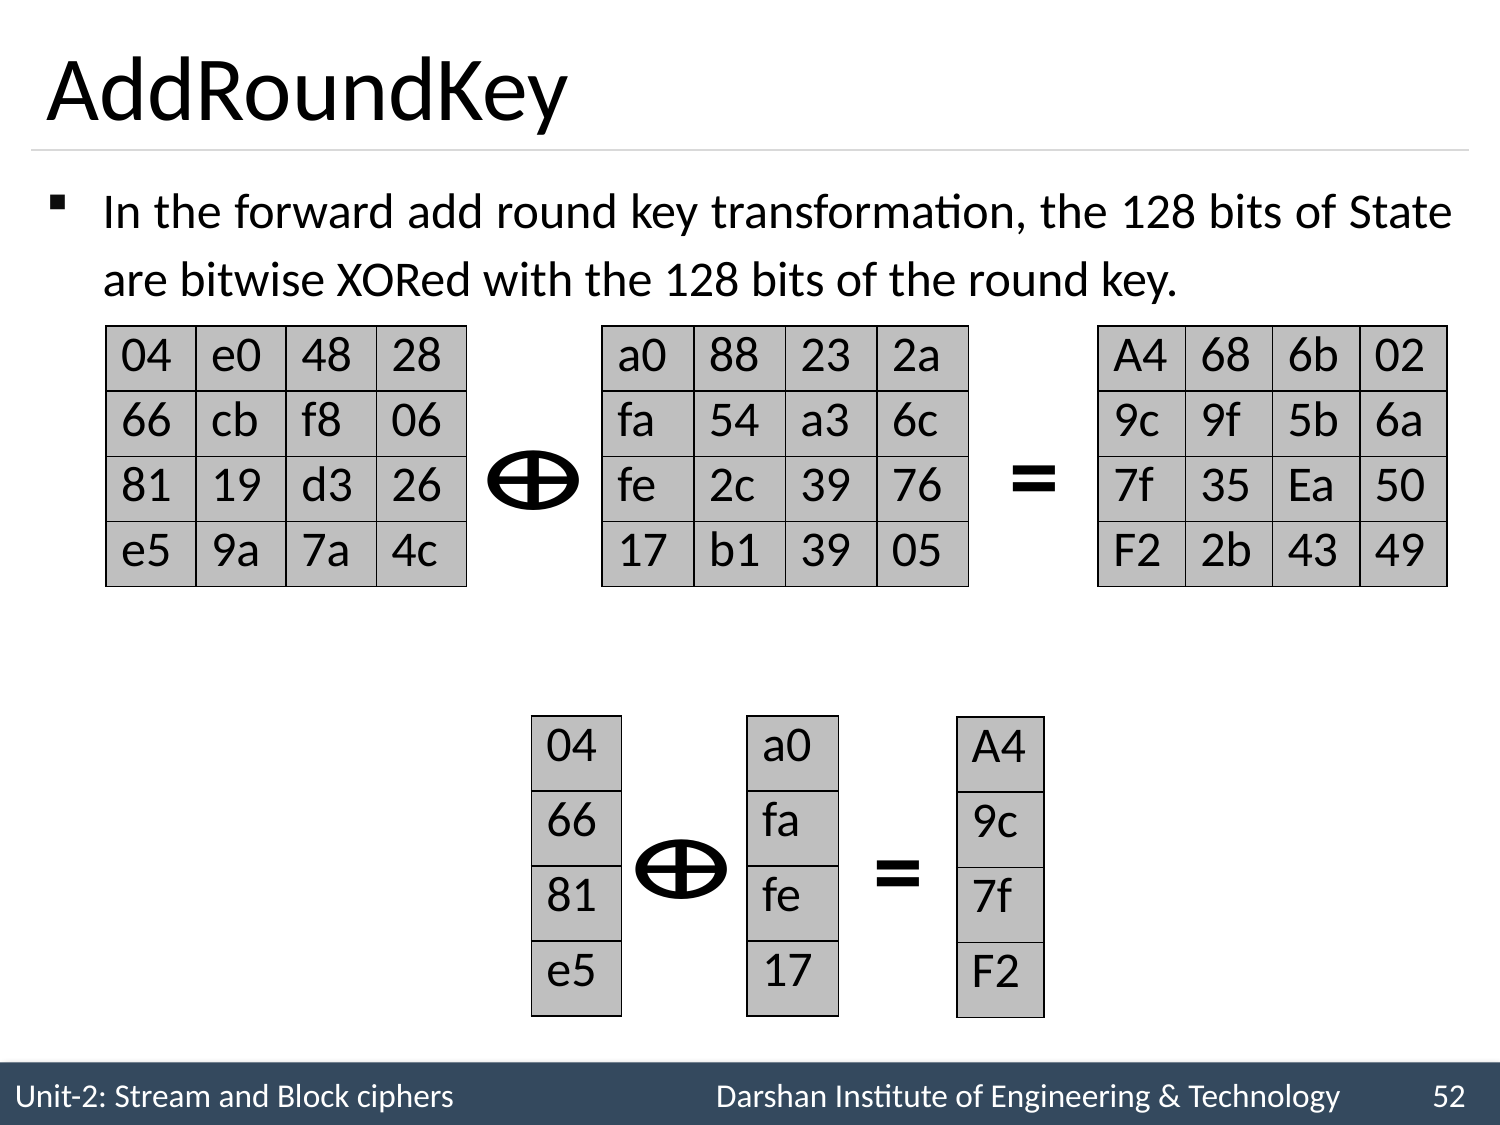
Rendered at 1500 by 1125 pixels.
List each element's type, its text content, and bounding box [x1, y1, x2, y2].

table_cell 7f [1099, 457, 1185, 521]
table_cell F2 [1099, 522, 1185, 586]
title AddRoundKey [31, 17, 1469, 150]
table_cell f8 [287, 392, 376, 456]
table_header 48 [287, 327, 376, 390]
table_cell 81 [107, 457, 195, 521]
table_header 23 [786, 327, 876, 390]
table_cell cb [197, 392, 285, 456]
table_cell 17 [603, 522, 693, 586]
table_cell 7f [958, 868, 1043, 942]
table_cell 7a [287, 522, 376, 586]
table_cell 05 [878, 522, 968, 586]
table_cell 6c [878, 392, 968, 456]
table_cell 43 [1273, 522, 1359, 586]
table_cell 9a [197, 522, 285, 586]
table_cell 9c [1099, 392, 1185, 456]
table_cell Ea [1273, 457, 1359, 521]
table_cell 54 [695, 392, 785, 456]
table_header 88 [695, 327, 785, 390]
table_header e0 [197, 327, 285, 390]
table_cell 9c [958, 793, 1043, 867]
table_cell fe [748, 867, 838, 940]
table_cell 39 [786, 457, 876, 521]
table_header A4 [958, 718, 1043, 791]
table_header A4 [1099, 327, 1185, 390]
table_cell fe [603, 457, 693, 521]
table_cell 66 [532, 792, 621, 865]
table_cell 6a [1361, 392, 1446, 456]
table_header 28 [377, 327, 466, 390]
table_header 68 [1186, 327, 1272, 390]
table_cell 9f [1186, 392, 1272, 456]
list In the forward add round key transformation, the 128 bits of State are bitwise XORed with the 128 bits of the round key. [31, 162, 1469, 1038]
table_cell 17 [748, 942, 838, 1015]
table_cell 35 [1186, 457, 1272, 521]
table_cell fa [748, 792, 838, 865]
table_cell 81 [532, 867, 621, 940]
table_cell 2b [1186, 522, 1272, 586]
text_box = [858, 798, 939, 933]
table_cell d3 [287, 457, 376, 521]
table_cell F2 [958, 943, 1043, 1017]
table_header 02 [1361, 327, 1446, 390]
table_cell 2c [695, 457, 785, 521]
table_header a0 [748, 717, 838, 790]
table_cell fa [603, 392, 693, 456]
table_cell a3 [786, 392, 876, 456]
table_cell 49 [1361, 522, 1446, 586]
table_cell 39 [786, 522, 876, 586]
table_cell 4c [377, 522, 466, 586]
table_cell 06 [377, 392, 466, 456]
table_cell 50 [1361, 457, 1446, 521]
table_header 04 [107, 327, 195, 390]
table_header 2a [878, 327, 968, 390]
table_cell e5 [107, 522, 195, 586]
table_cell e5 [532, 942, 621, 1015]
table_header 6b [1273, 327, 1359, 390]
table_cell 76 [878, 457, 968, 521]
table_cell b1 [695, 522, 785, 586]
table_cell 19 [197, 457, 285, 521]
table_header 04 [532, 717, 621, 790]
text_box = [994, 402, 1075, 538]
table_header a0 [603, 327, 693, 390]
table_cell 5b [1273, 392, 1359, 456]
table_cell 66 [107, 392, 195, 456]
table_cell 26 [377, 457, 466, 521]
